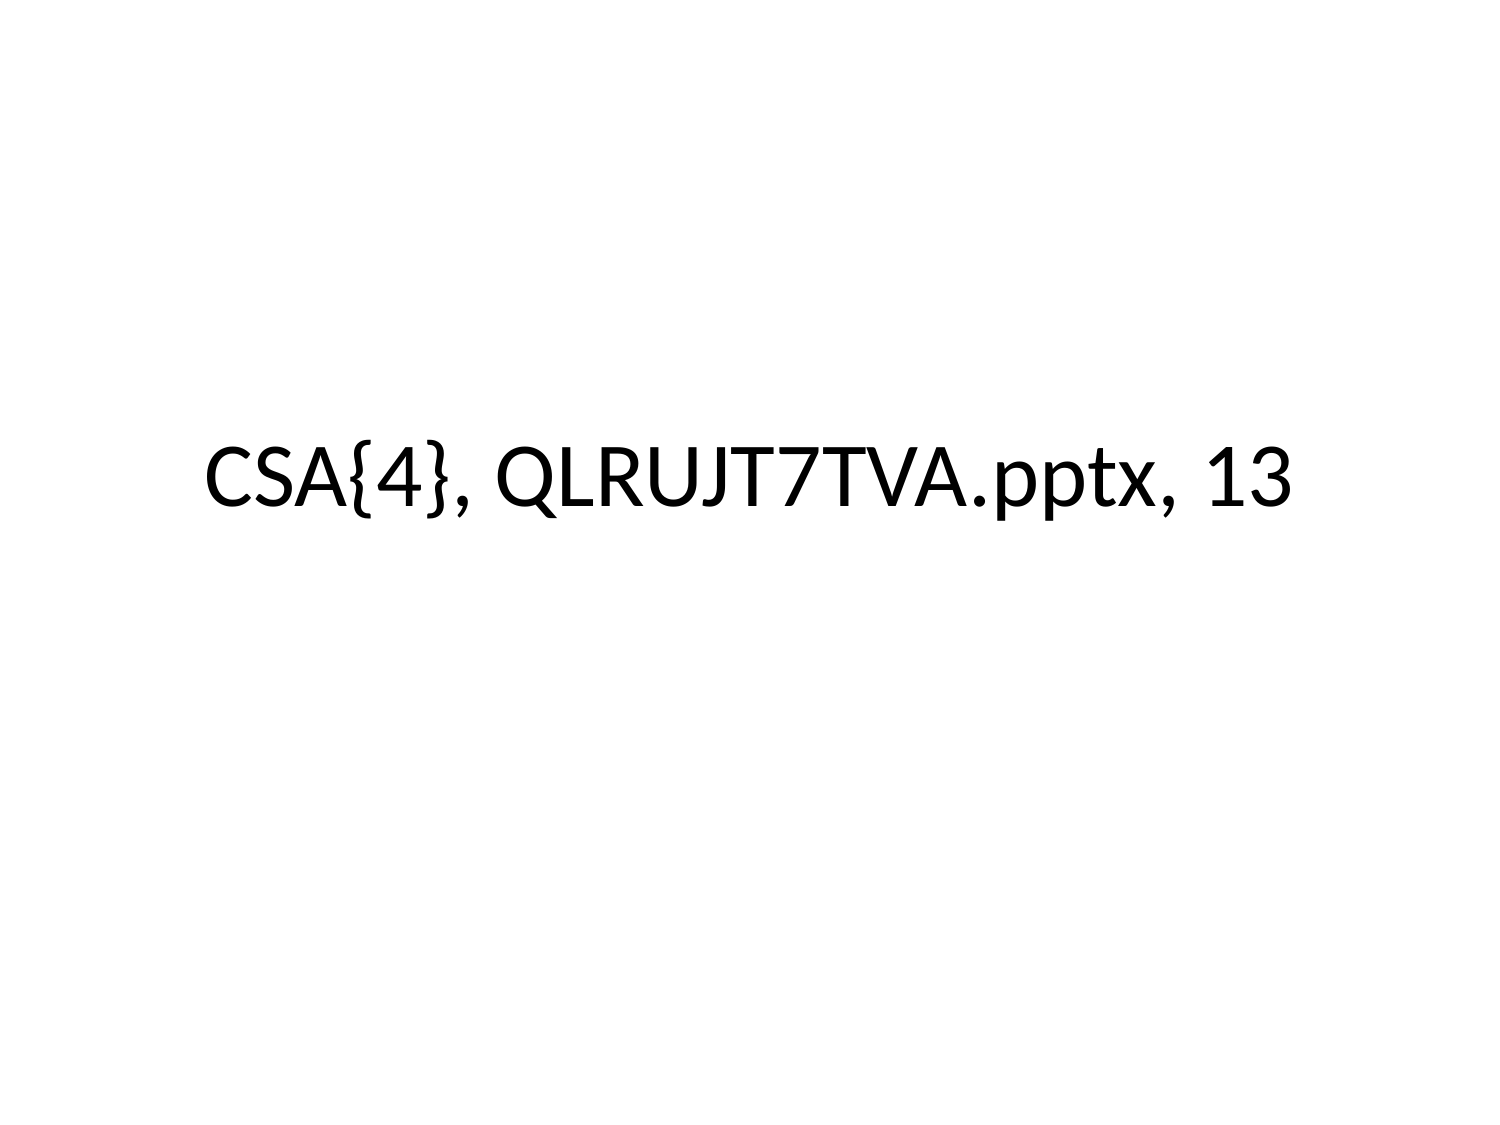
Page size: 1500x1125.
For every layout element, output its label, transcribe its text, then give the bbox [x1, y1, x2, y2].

title CSA{4}, QLRUJT7TVA.pptx, 13 [112, 349, 1388, 591]
